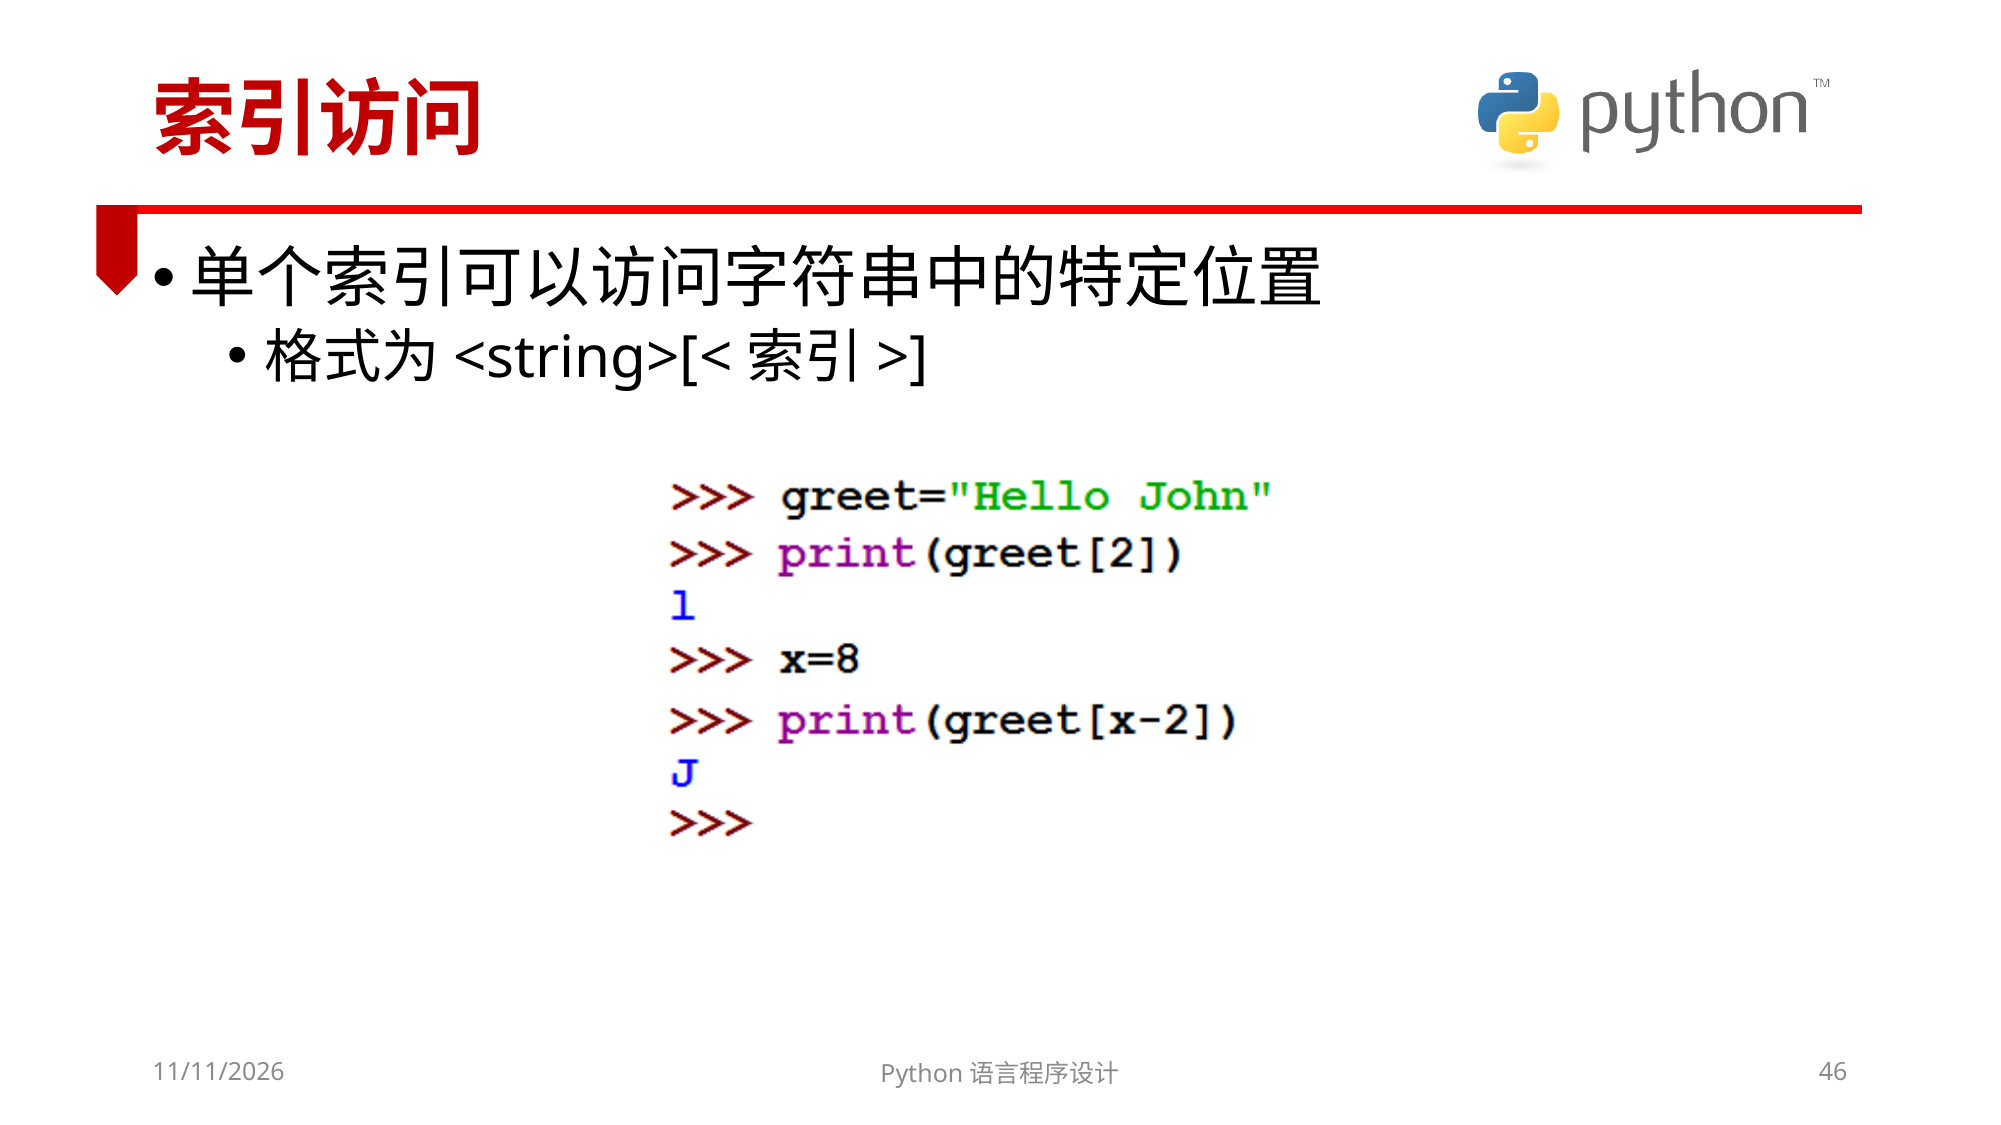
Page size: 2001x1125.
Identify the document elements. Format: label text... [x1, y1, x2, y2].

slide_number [137, 1042, 588, 1103]
picture [662, 469, 1307, 860]
list 单个索引可以访问字符串中的特定位置 格式为<string>[<索引>] [137, 236, 1863, 1014]
picture [1419, 47, 1863, 197]
title 索引访问 [137, 53, 1436, 191]
footer Python语言程序设计 [662, 1042, 1338, 1103]
slide_number 46 [1412, 1042, 1863, 1103]
